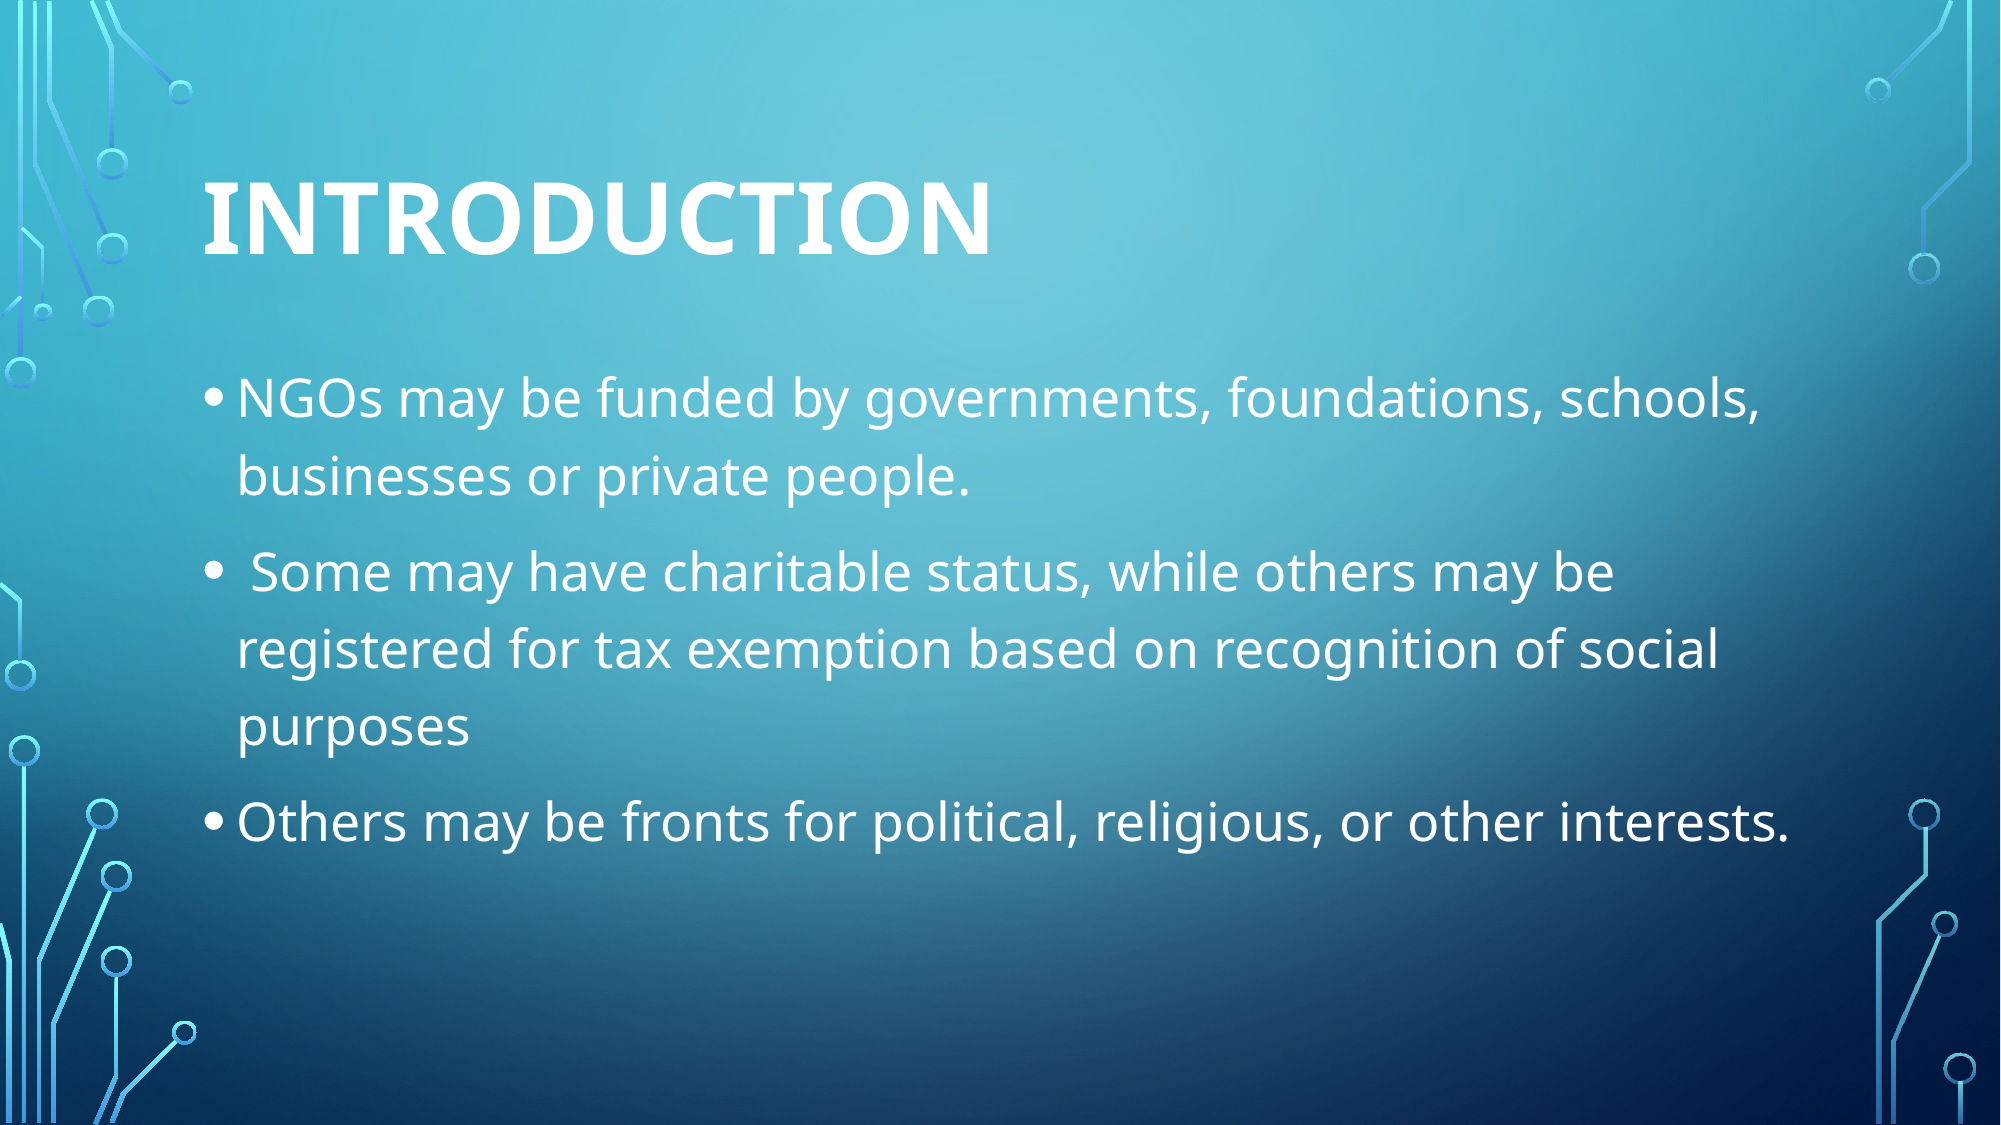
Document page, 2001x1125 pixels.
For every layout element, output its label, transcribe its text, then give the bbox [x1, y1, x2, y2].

title INTRODUCTION [187, 101, 1813, 343]
list NGOs may be funded by governments, foundations, schools, businesses or private people. Some may have charitable status, while others may be registered for tax exemption based on recognition of social purposes Others may be fronts for political, religious, or other interests. [187, 343, 1813, 939]
